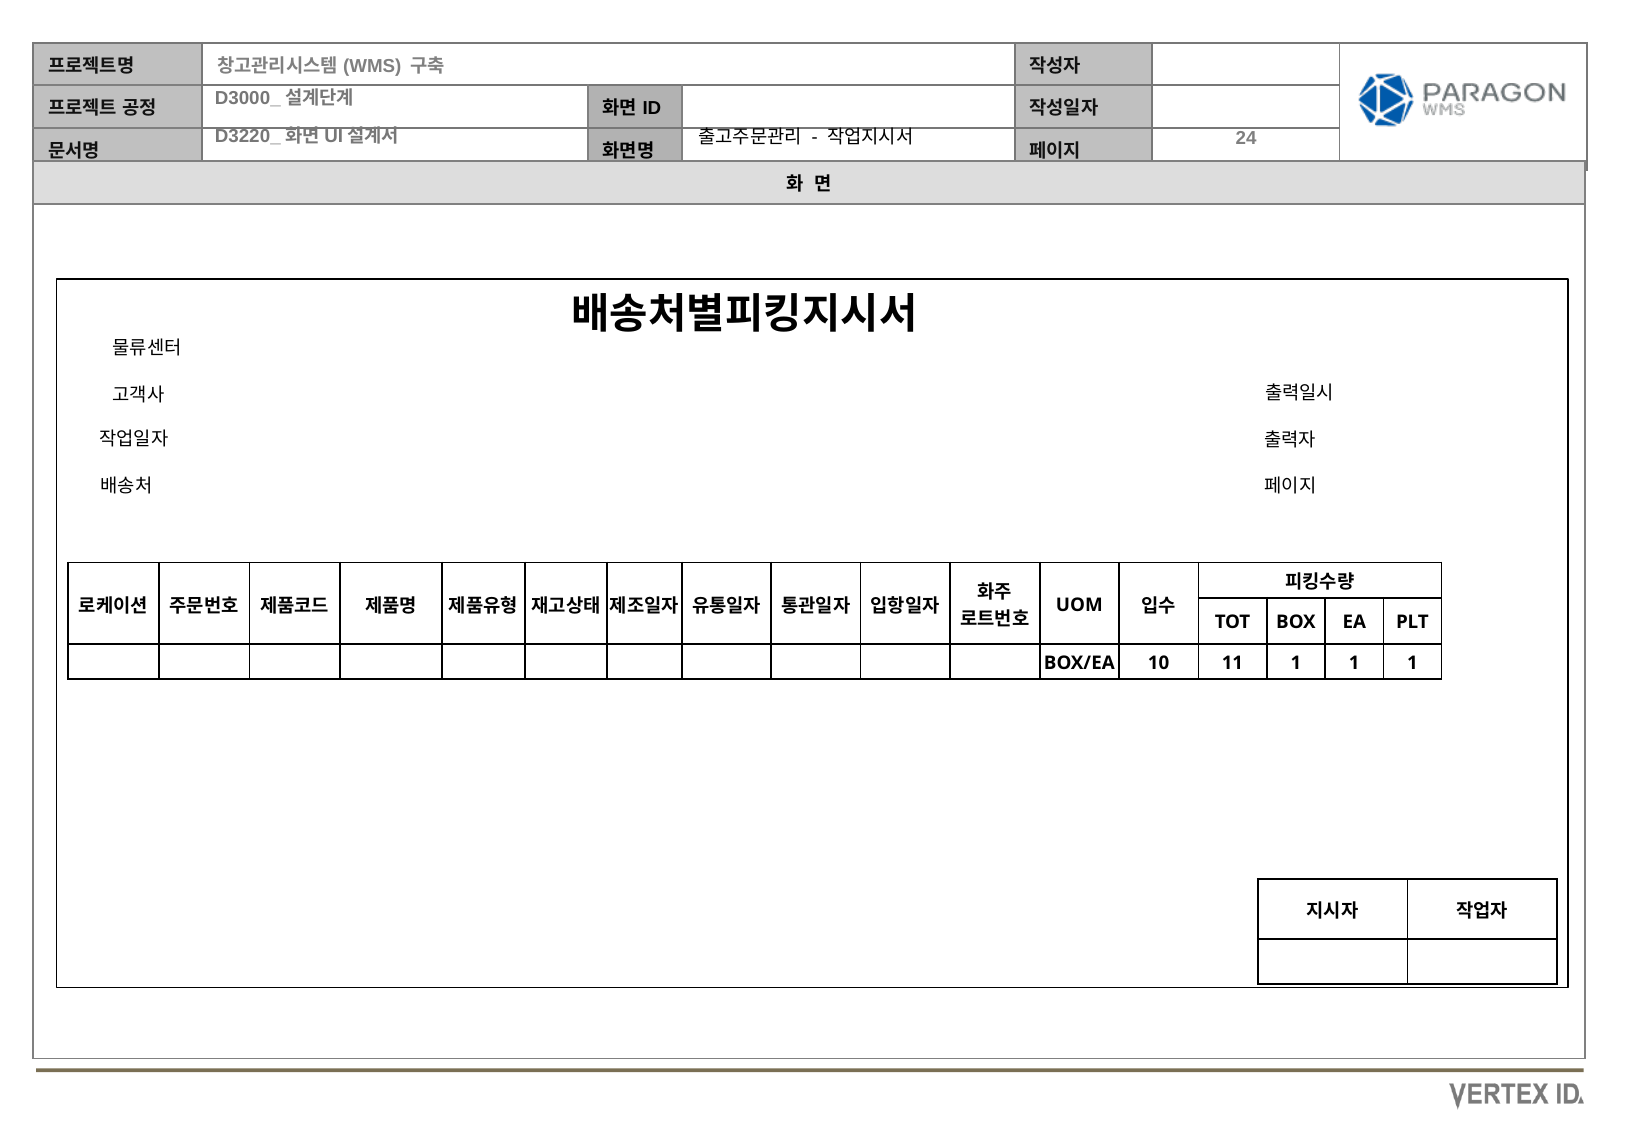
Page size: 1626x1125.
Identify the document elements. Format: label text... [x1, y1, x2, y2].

table_cell BOX/EA [1041, 645, 1118, 678]
table_header 화주 로트번호 [951, 563, 1039, 643]
table_cell [1259, 940, 1407, 983]
table_header 통관일자 [772, 563, 860, 643]
text_box 출력자 [1249, 420, 1379, 458]
table_cell 10 [1120, 645, 1198, 678]
table_header 제품명 [341, 563, 441, 643]
table_cell [443, 645, 524, 678]
table_header 주문번호 [160, 563, 249, 643]
text_box 출력일시 [1250, 373, 1380, 411]
table_header 제품코드 [250, 563, 339, 643]
table_header 재고상태 [526, 563, 606, 643]
table_cell [341, 645, 441, 678]
text_box 배송처별피킹지시서 [568, 281, 921, 344]
table_header UOM [1041, 563, 1118, 643]
table_cell [250, 645, 339, 678]
table_header 로케이션 [69, 563, 158, 643]
table_cell [861, 645, 949, 678]
text_box 페이지 [1250, 466, 1379, 504]
table_cell [772, 645, 860, 678]
table_cell 1 [1384, 645, 1441, 678]
table_cell PLT [1384, 599, 1441, 643]
table_header 입항일자 [861, 563, 949, 643]
table_cell [608, 645, 681, 678]
table_cell EA [1326, 599, 1383, 643]
table_cell BOX [1268, 599, 1324, 643]
text_box 배송처 [85, 466, 192, 504]
text_box [56, 278, 1569, 988]
table_header 작업자 [1408, 880, 1556, 938]
table_cell [683, 645, 770, 678]
text_box 출고주문관리 - 작업지시서 [683, 117, 1011, 155]
table_cell TOT [1199, 599, 1266, 643]
text_box 물류센터 [97, 328, 227, 366]
table_header 제품유형 [443, 563, 524, 643]
table_cell [1408, 940, 1556, 983]
table_cell [951, 645, 1039, 678]
table_cell 1 [1268, 645, 1324, 678]
table_cell [69, 645, 158, 678]
table_cell 1 [1326, 645, 1383, 678]
table_cell [160, 645, 249, 678]
table_cell [526, 645, 606, 678]
table_header 지시자 [1259, 880, 1407, 938]
text_box 작업일자 [84, 419, 191, 457]
table_header 피킹수량 [1199, 563, 1441, 597]
text_box 고객사 [97, 375, 227, 413]
table_header 제조일자 [608, 563, 681, 643]
table_header 유통일자 [683, 563, 770, 643]
picture [1354, 72, 1572, 129]
table_cell 11 [1199, 645, 1266, 678]
table_header 입수 [1120, 563, 1198, 643]
